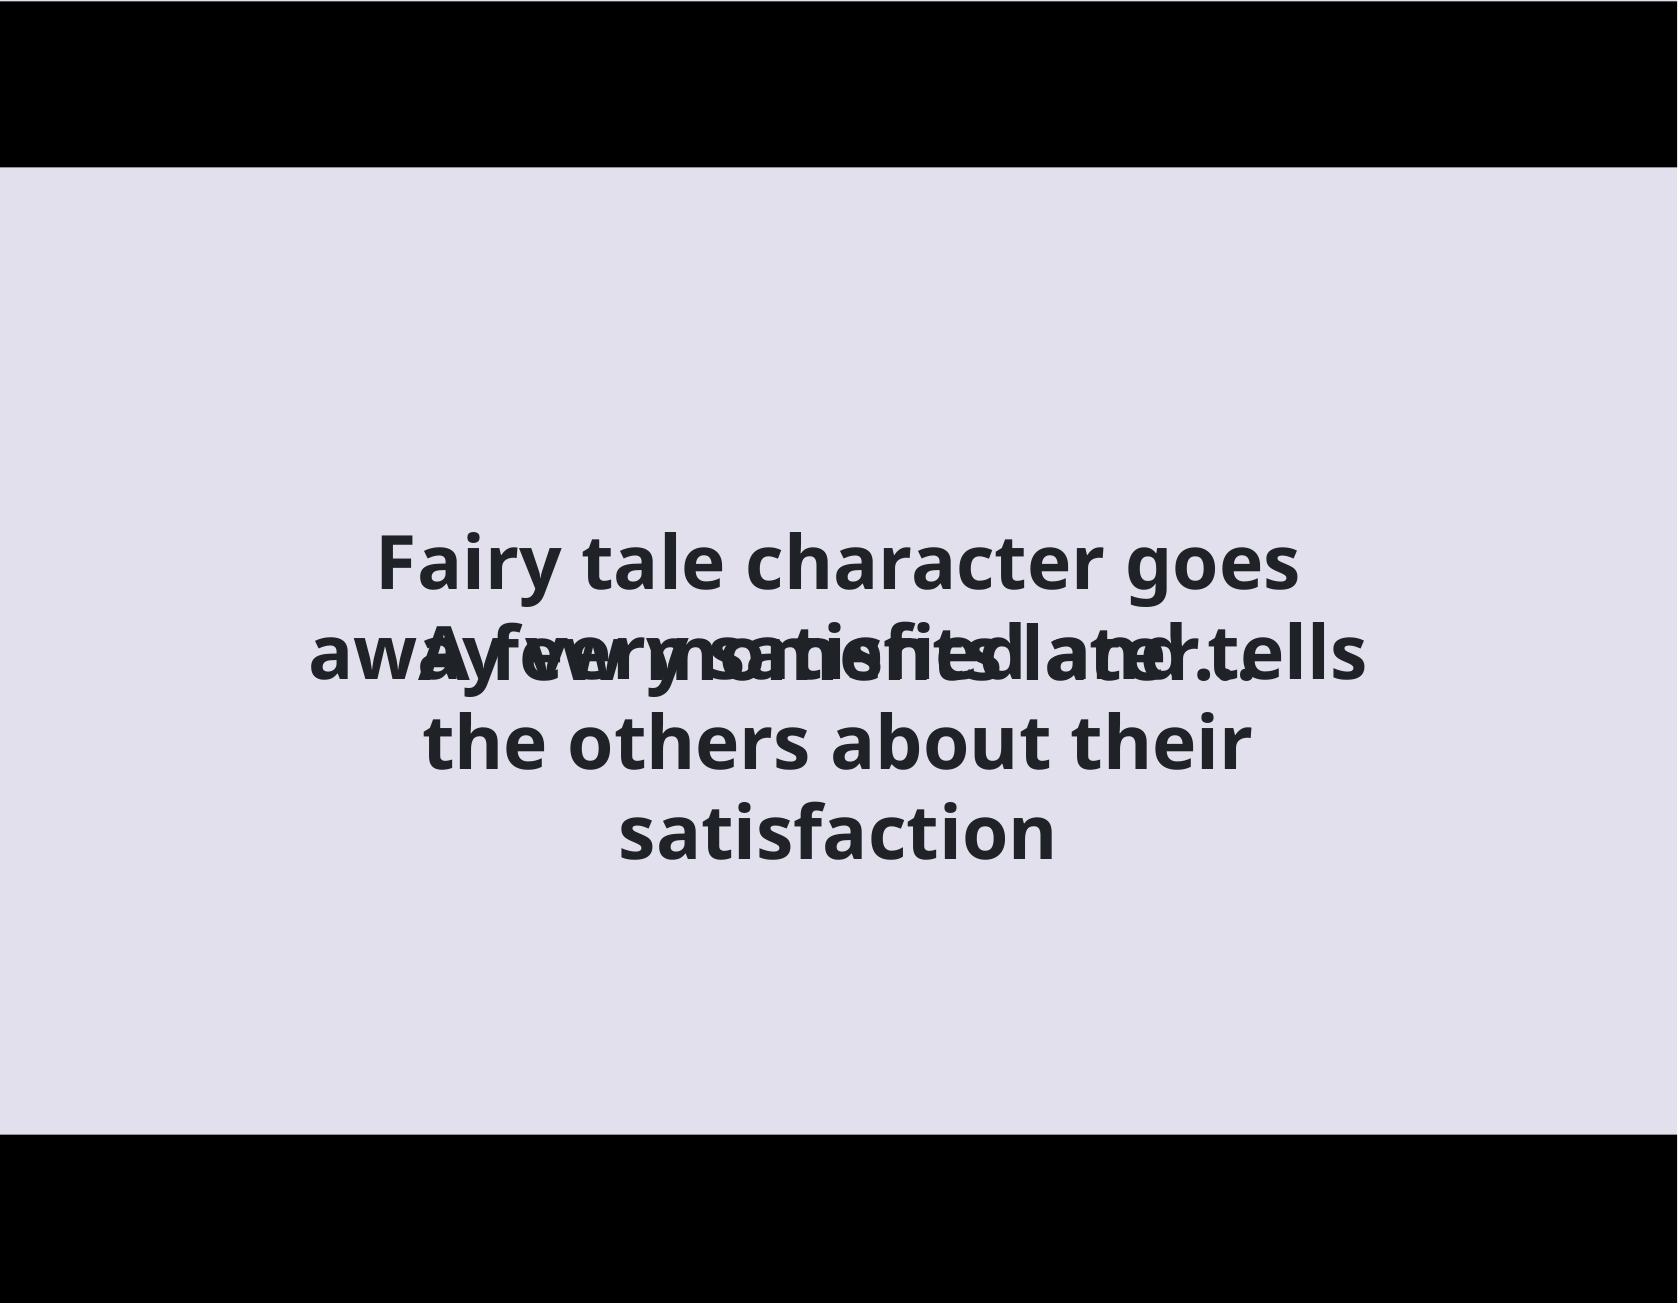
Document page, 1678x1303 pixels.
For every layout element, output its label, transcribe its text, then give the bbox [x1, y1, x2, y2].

text_box [0, 0, 1678, 168]
text_box [0, 1133, 1678, 1303]
text_box A few moments later… [281, 597, 1396, 703]
text_box Fairy tale character goes away very satisfied and tells the others about their satisfaction [281, 703, 1396, 882]
text_box Fairy tale character goes away very satisfied and tells the others about their satisfaction [281, 507, 1396, 597]
